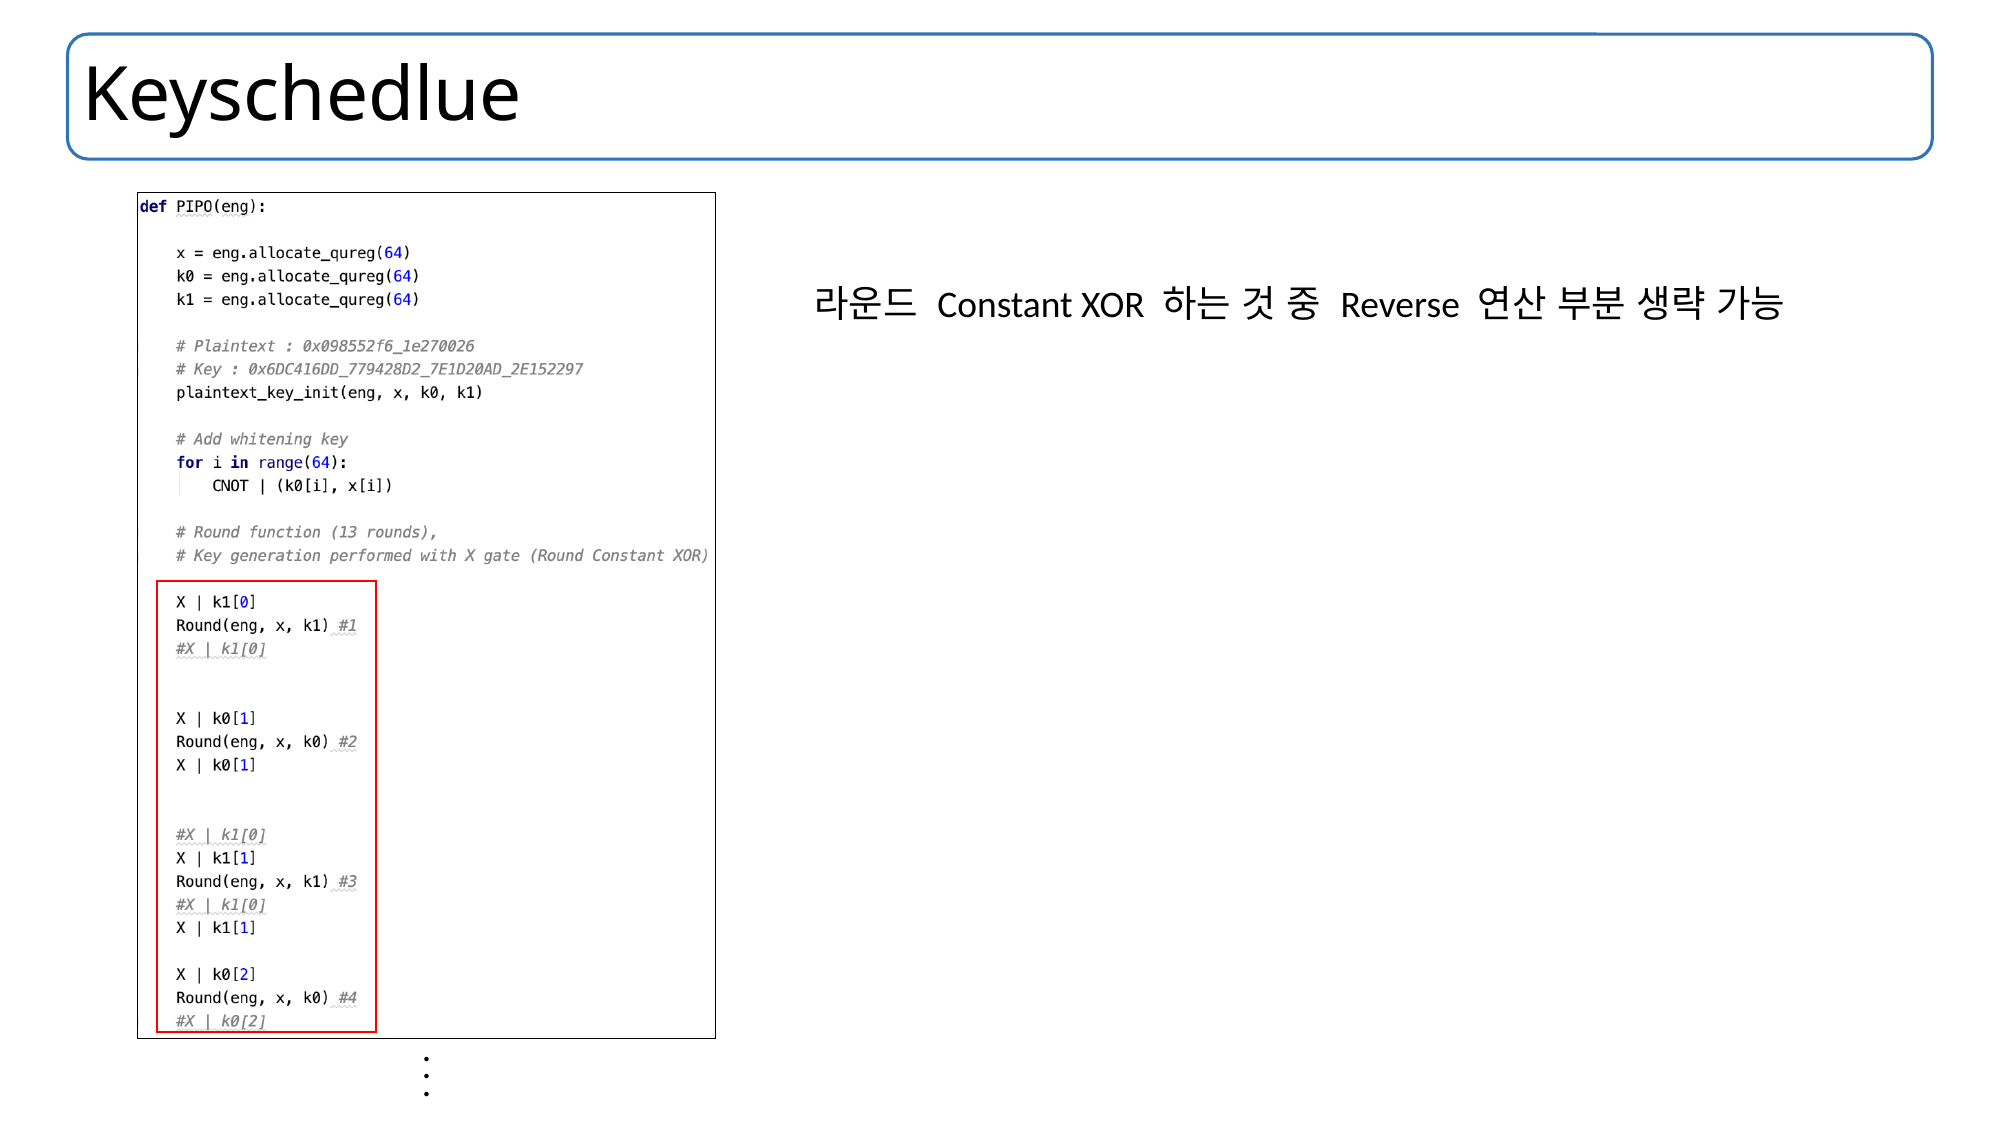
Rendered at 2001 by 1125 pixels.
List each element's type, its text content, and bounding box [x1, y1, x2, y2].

picture [137, 192, 716, 1039]
text_box . [407, 1077, 447, 1112]
text_box 라운드 Constant XOR 하는 것 중 Reverse 연산 부분 생략 가능 [799, 272, 1801, 333]
text_box . [407, 1039, 447, 1077]
title Keyschedlue [67, 34, 1933, 160]
